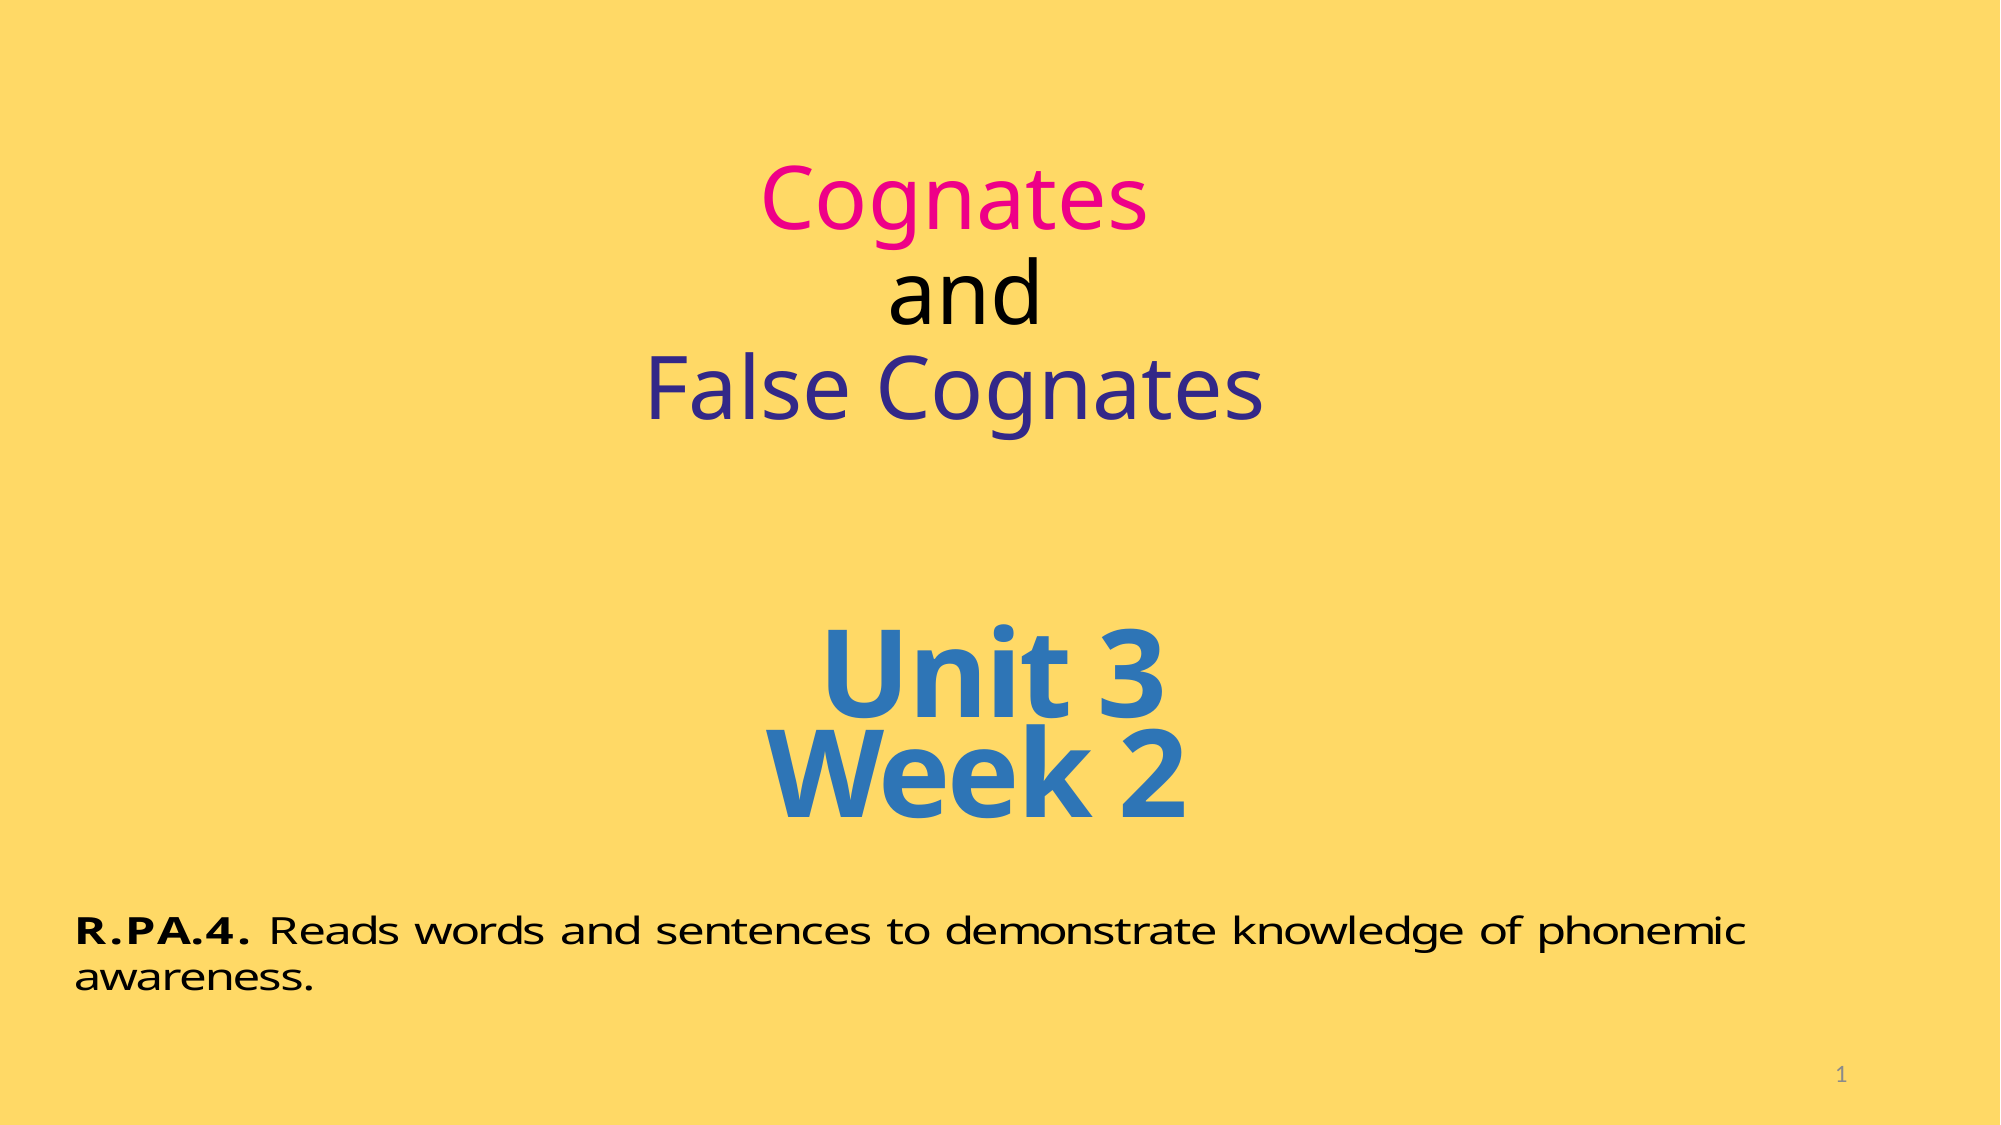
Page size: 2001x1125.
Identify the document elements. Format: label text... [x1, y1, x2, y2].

picture [73, 907, 1886, 1043]
text_box Unit 3 Week 2 [73, 783, 1913, 902]
title Cognates and False Cognates [46, 145, 1886, 447]
slide_number 1 [1412, 1043, 1863, 1103]
